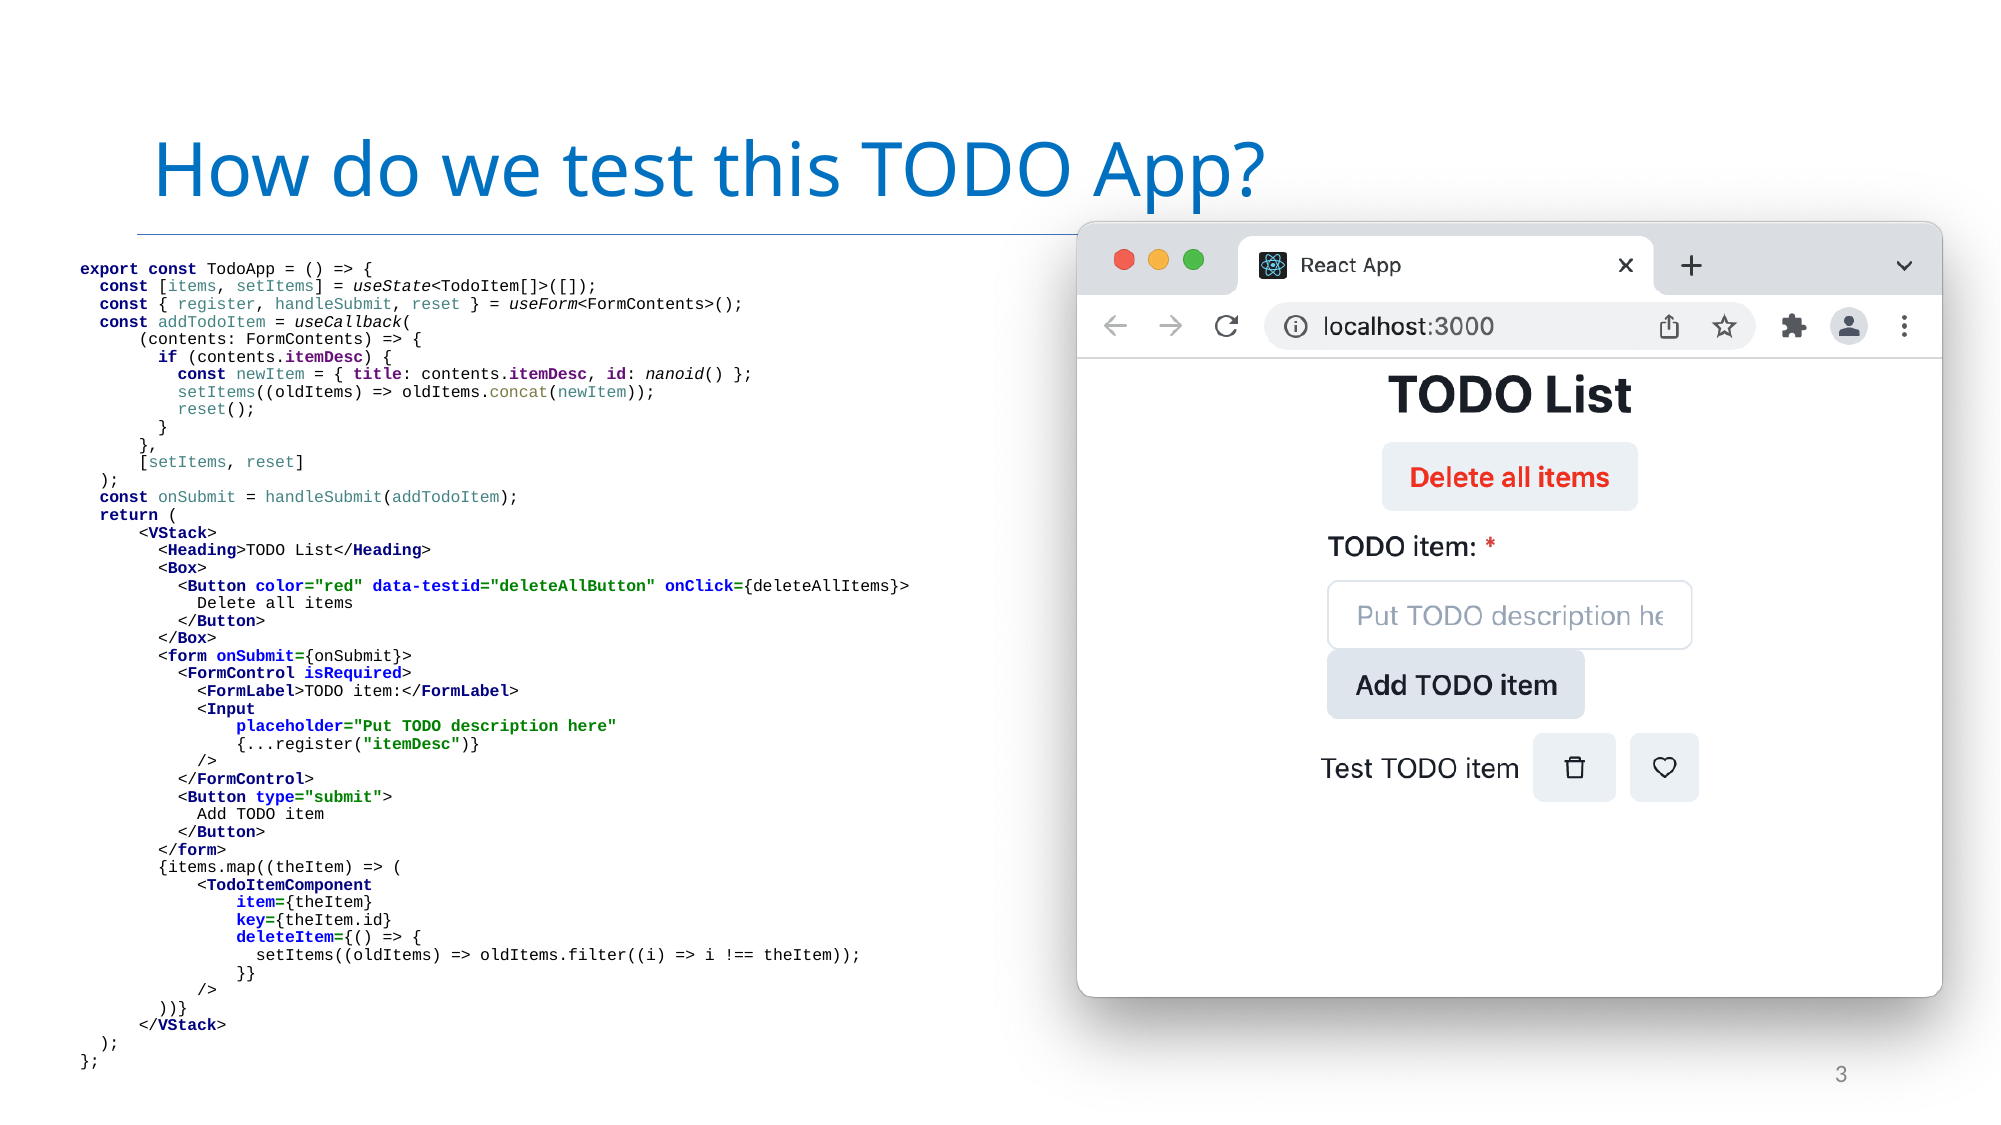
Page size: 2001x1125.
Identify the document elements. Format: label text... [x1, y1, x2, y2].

title How do we test this TODO App? [137, 3, 1863, 221]
picture [980, 156, 2000, 1125]
list export const TodoApp = () => { const [items, setItems] = useState<TodoItem[]>([]); const { register, handleSubmit, reset } = useForm<FormContents>(); const addTodoItem = useCallback( (contents: FormContents) => { if (contents.itemDesc) { const newItem = { title: contents.itemDesc, id: nanoid() }; setItems((oldItems) => oldItems.concat(newItem)); reset(); } }, [setItems, reset] ); const onSubmit = handleSubmit(addTodoItem); return ( <VStack> <Heading>TODO List</Heading> <Box> <Button color="red" data-testid="deleteAllButton" onClick={deleteAllItems}> Delete all items </Button> </Box> <form onSubmit={onSubmit}> <FormControl isRequired> <FormLabel>TODO item:</FormLabel> <Input placeholder="Put TODO description here" {...register("itemDesc")} /> </FormControl> <Button type="submit"> Add TODO item </Button> </form> {items.map((theItem) => ( <TodoItemComponent item={theItem} key={theItem.id} deleteItem={() => { setItems((oldItems) => oldItems.filter((i) => i !== theItem)); }} /> ))} </VStack> ); }; [65, 252, 980, 1100]
